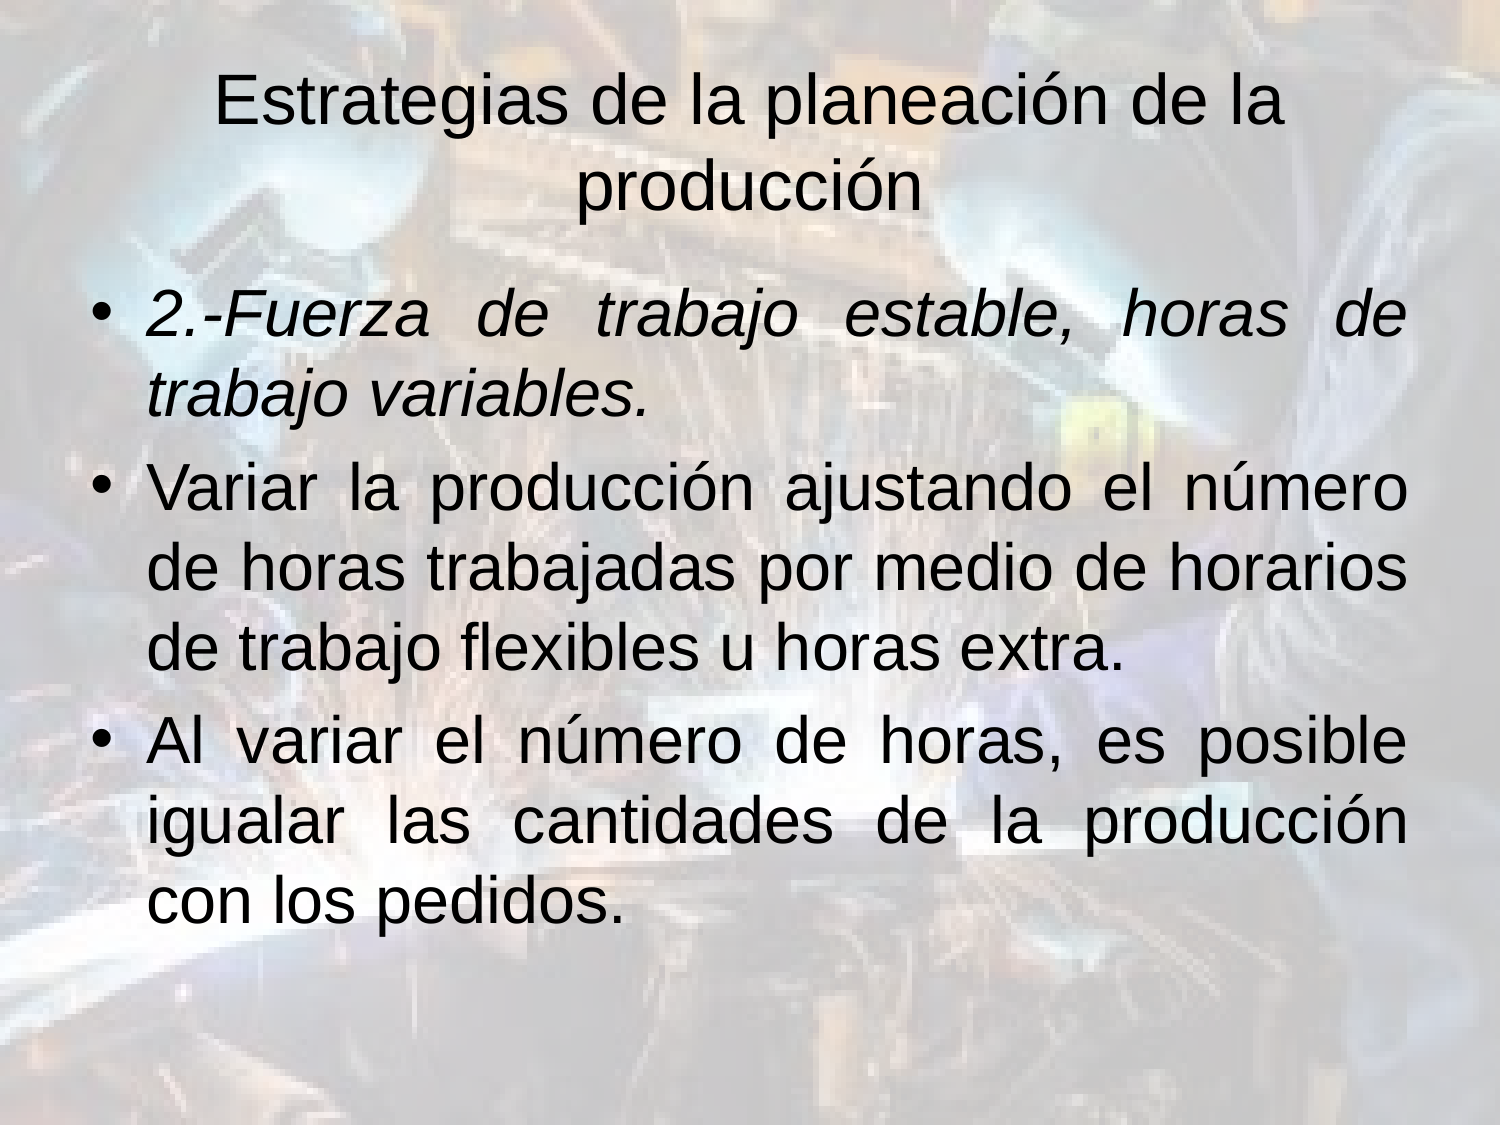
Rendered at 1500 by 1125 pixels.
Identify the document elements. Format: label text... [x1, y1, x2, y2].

title Estrategias de la planeación de la producción [75, 45, 1425, 233]
list 2.-Fuerza de trabajo estable, horas de trabajo variables. Variar la producción ajustando el número de horas trabajadas por medio de horarios de trabajo flexibles u horas extra. Al variar el número de horas, es posible igualar las cantidades de la producción con los pedidos. [75, 262, 1425, 1005]
